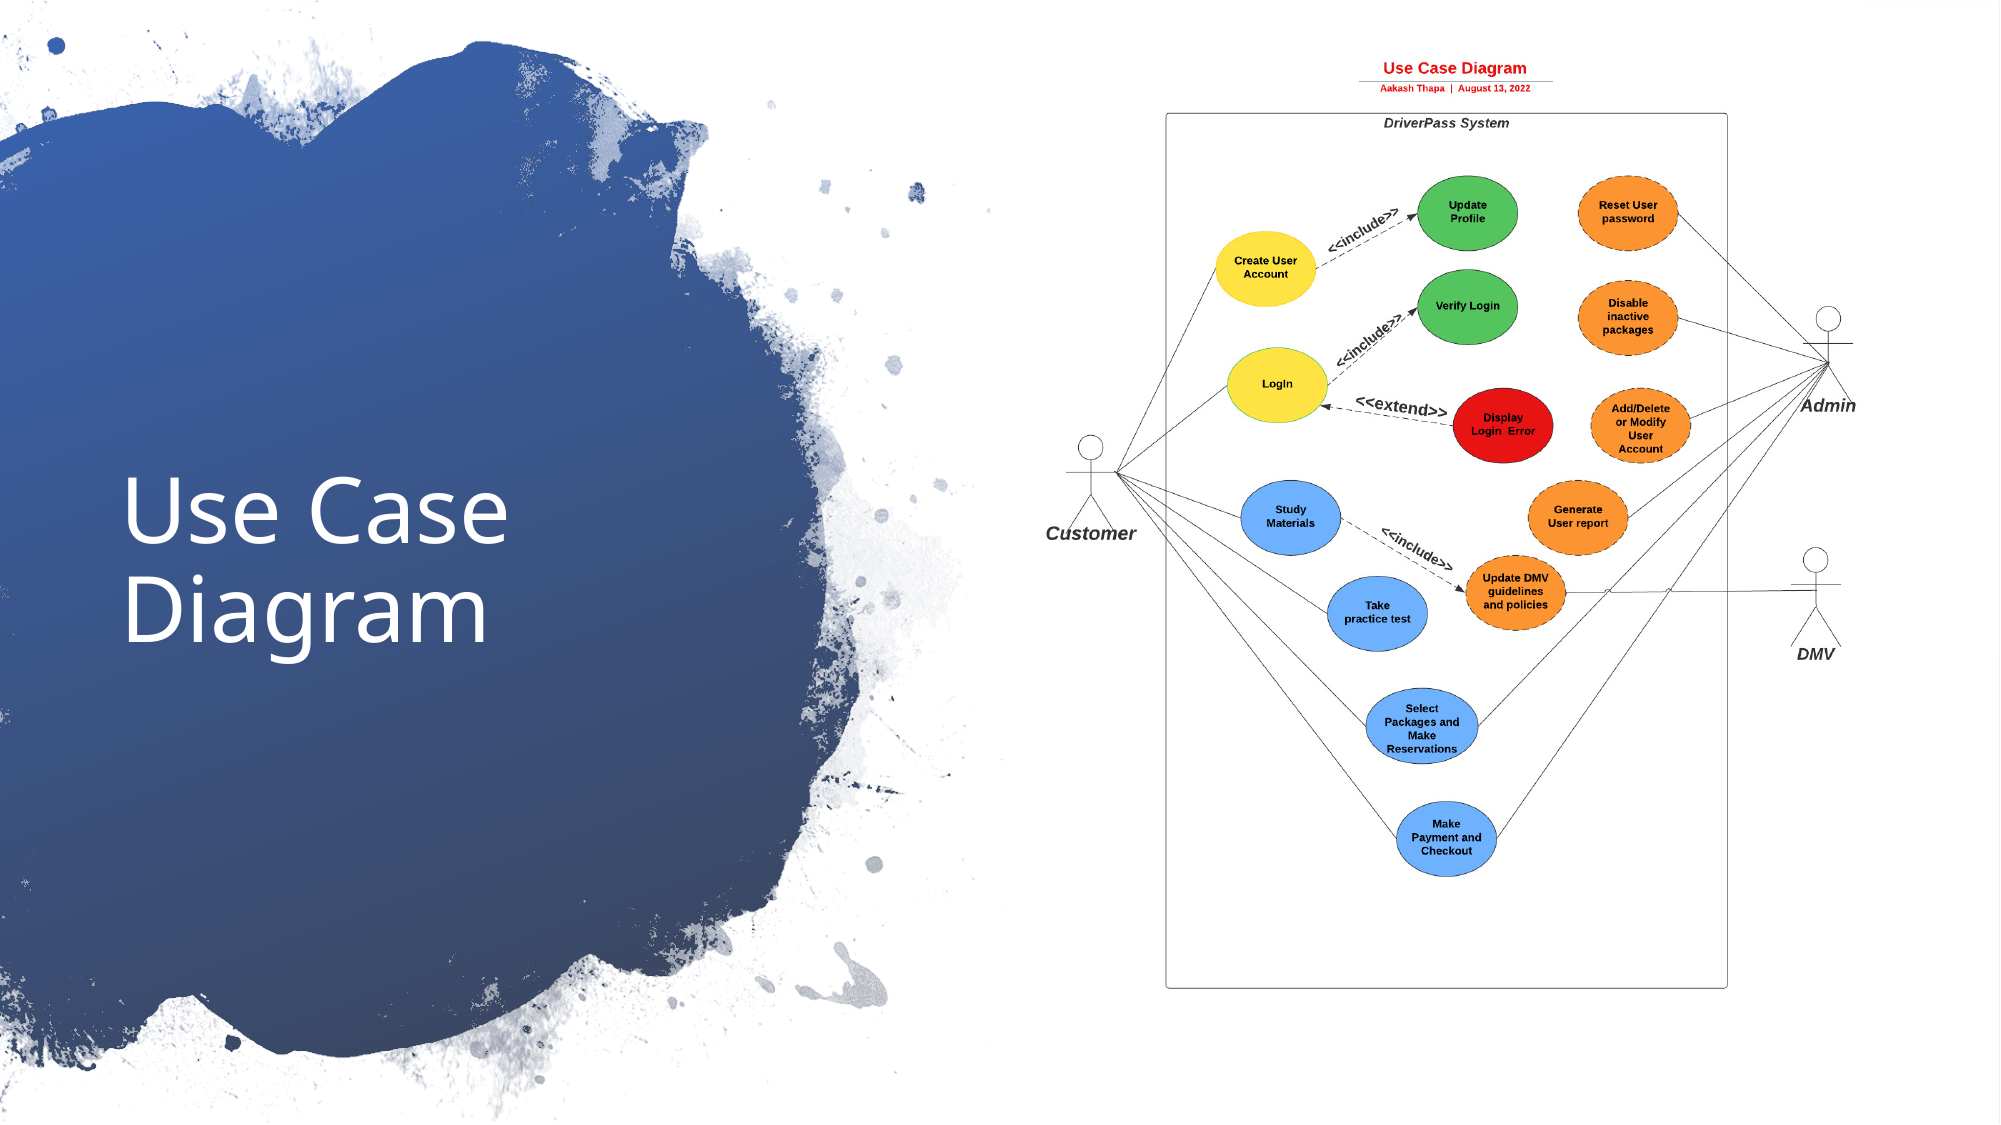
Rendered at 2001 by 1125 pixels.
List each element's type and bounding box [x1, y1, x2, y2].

list [1028, 13, 1878, 1113]
picture [0, 0, 2000, 1125]
